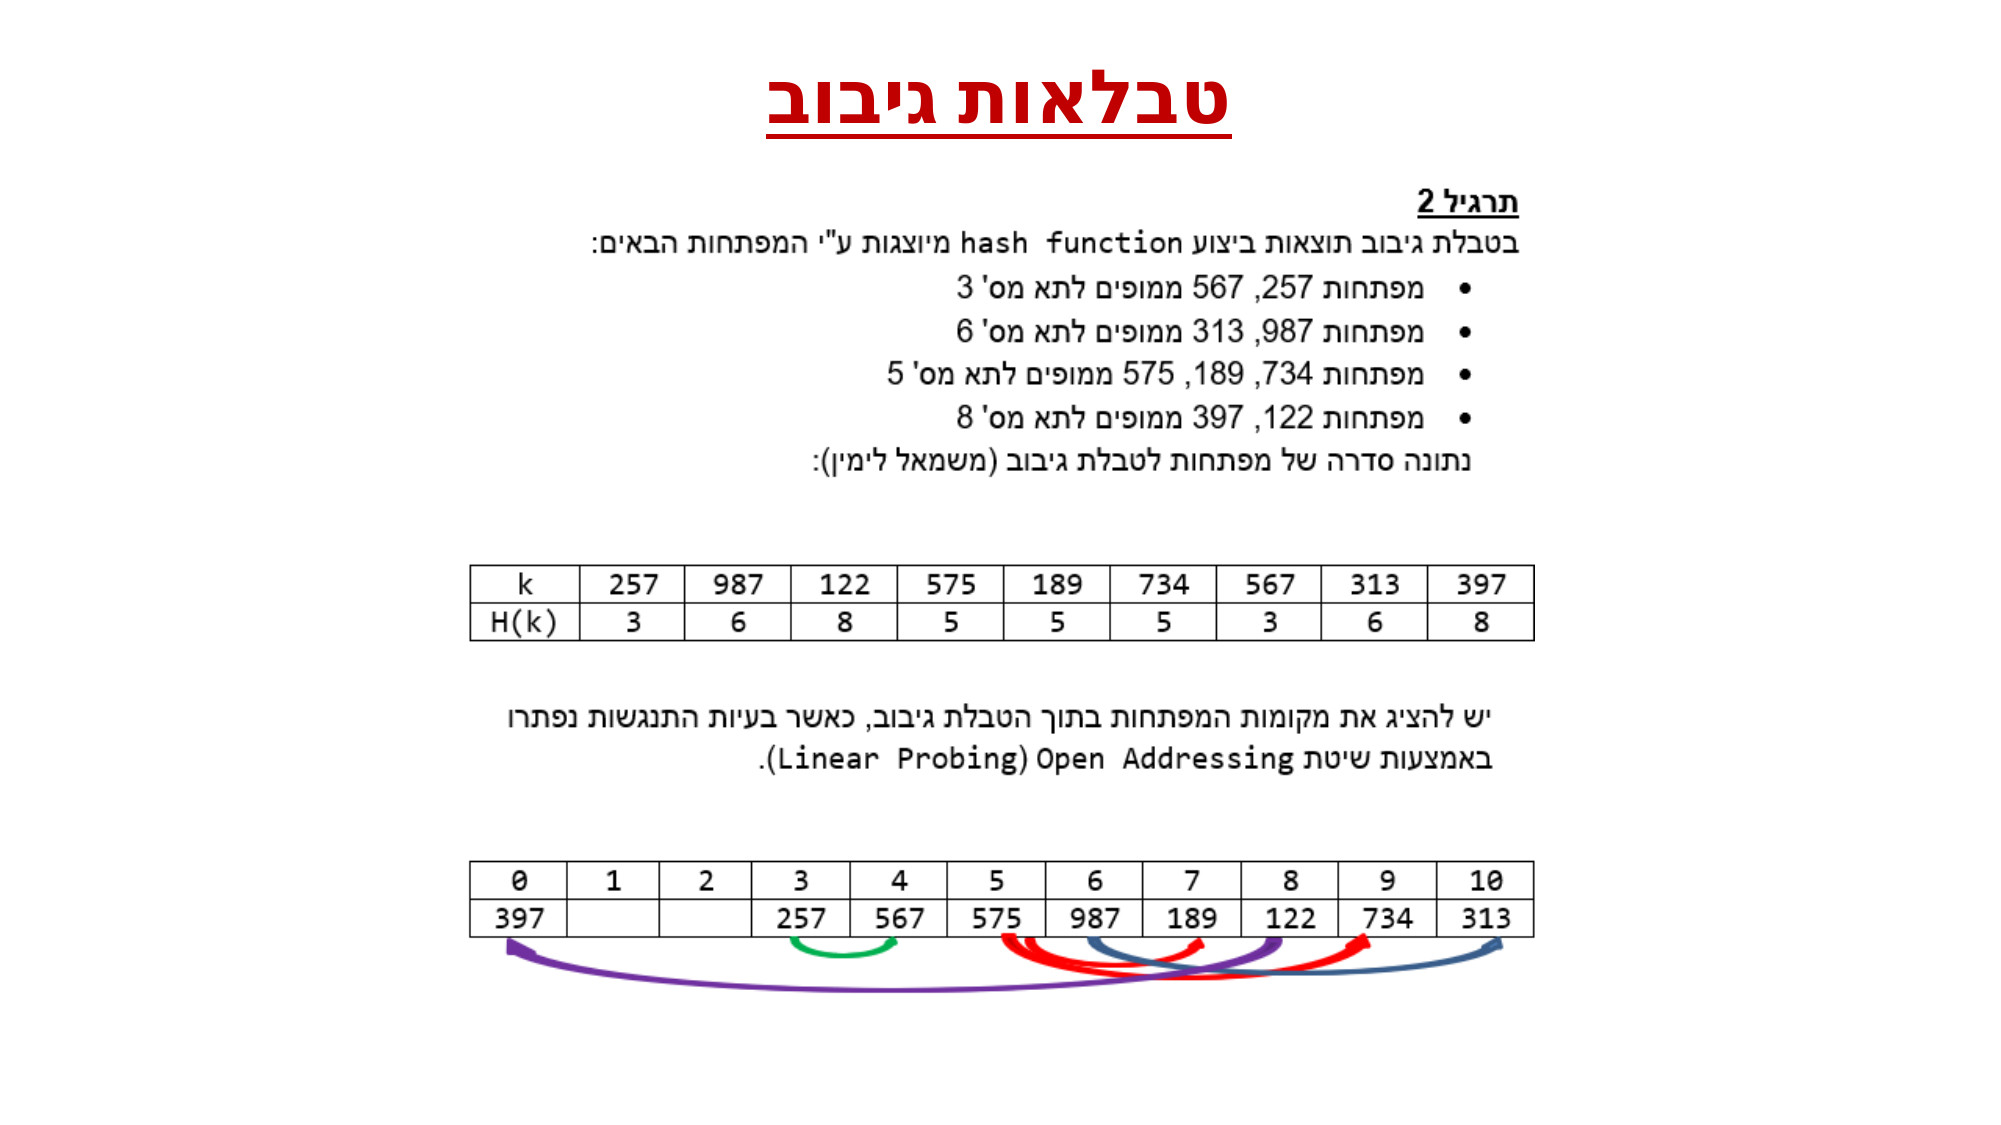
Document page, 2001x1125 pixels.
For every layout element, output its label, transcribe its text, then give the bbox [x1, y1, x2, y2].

text_box טבלאות גיבוב [589, 41, 1409, 147]
picture [462, 178, 1535, 662]
picture [470, 691, 1535, 788]
picture [446, 839, 1552, 1023]
